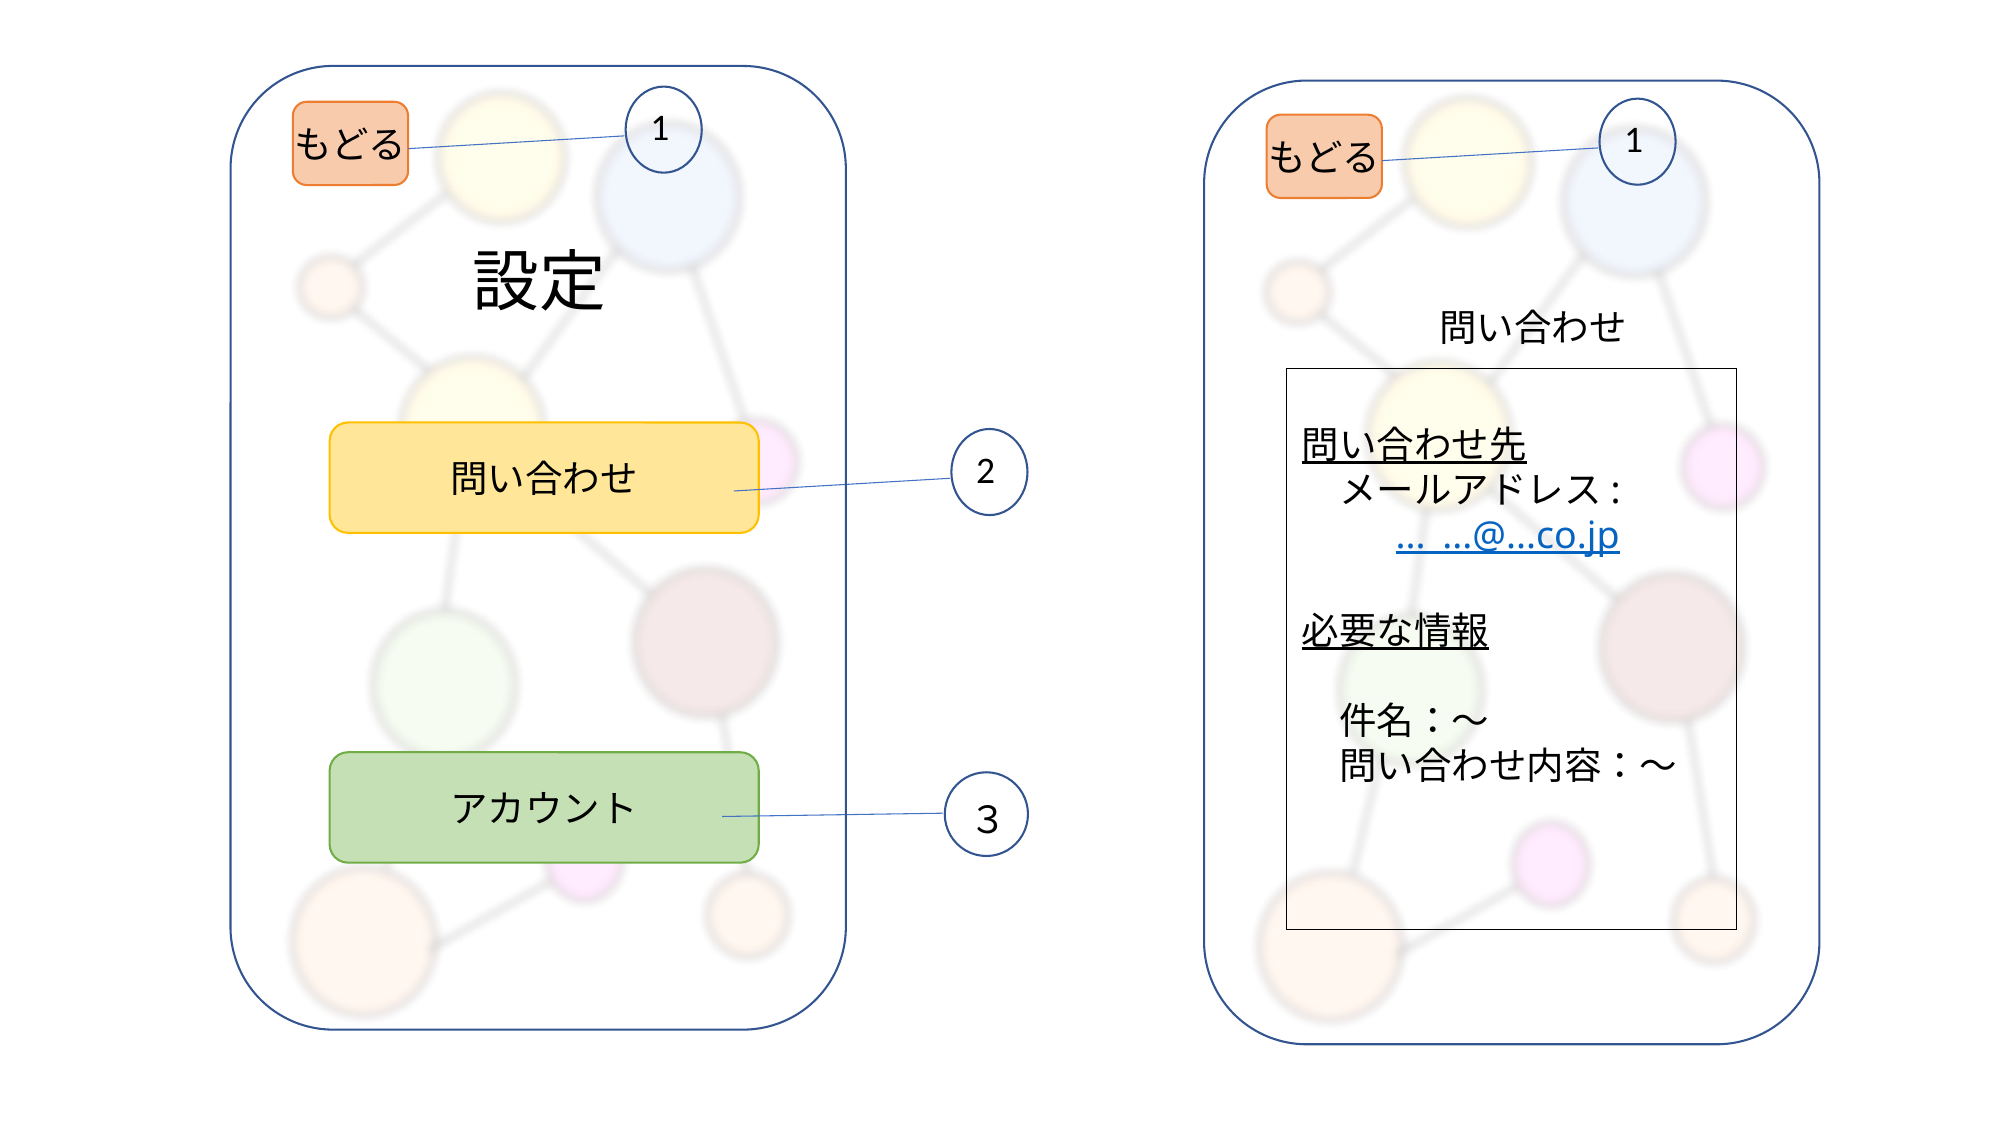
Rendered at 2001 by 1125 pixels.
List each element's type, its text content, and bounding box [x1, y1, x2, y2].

picture [1238, 85, 1793, 1045]
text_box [722, 813, 943, 817]
text_box [1273, 79, 1750, 85]
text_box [408, 135, 625, 149]
text_box [964, 427, 1015, 438]
text_box [827, 817, 847, 989]
text_box 2 [961, 438, 1038, 499]
text_box [827, 491, 847, 813]
text_box [1793, 112, 1821, 1012]
text_box [827, 107, 847, 478]
text_box [279, 64, 798, 80]
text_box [733, 478, 950, 491]
text_box ３ [954, 788, 1039, 849]
text_box [950, 441, 1021, 517]
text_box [1381, 147, 1599, 161]
text_box [961, 849, 1012, 858]
text_box [1203, 105, 1238, 1020]
text_box [943, 771, 1021, 842]
picture [271, 80, 827, 1040]
text_box [229, 85, 271, 1010]
